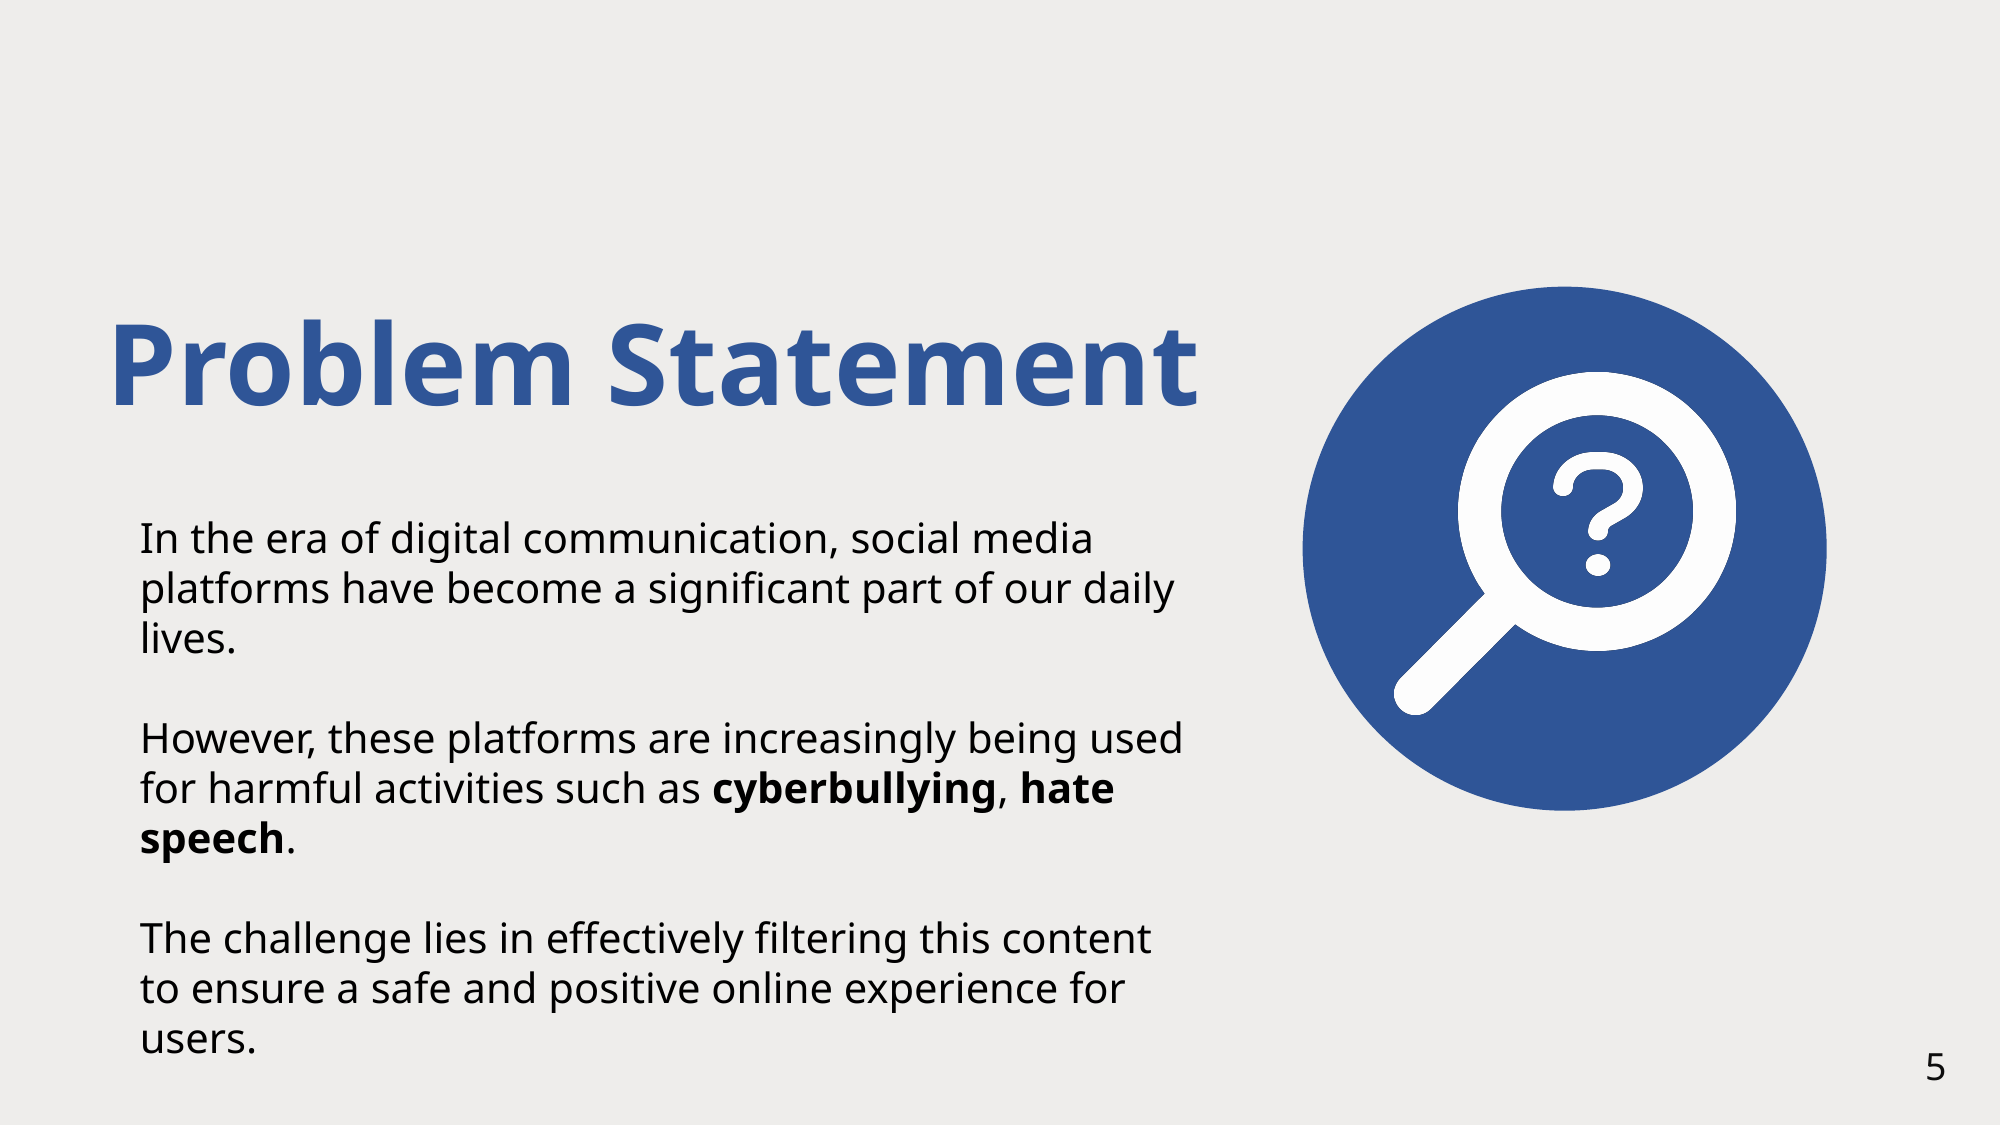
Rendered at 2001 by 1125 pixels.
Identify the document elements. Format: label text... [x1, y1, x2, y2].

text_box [1302, 274, 1827, 811]
text_box In the era of digital communication, social media platforms have become a significant part of our daily lives. However, these platforms are increasingly being used for harmful activities such as cyberbullying, hate speech. The challenge lies in effectively filtering this content to ensure a safe and positive online experience for users. [124, 504, 1207, 1070]
text_box 5 [1910, 1035, 1959, 1096]
text_box Problem Statement [72, 285, 1235, 436]
